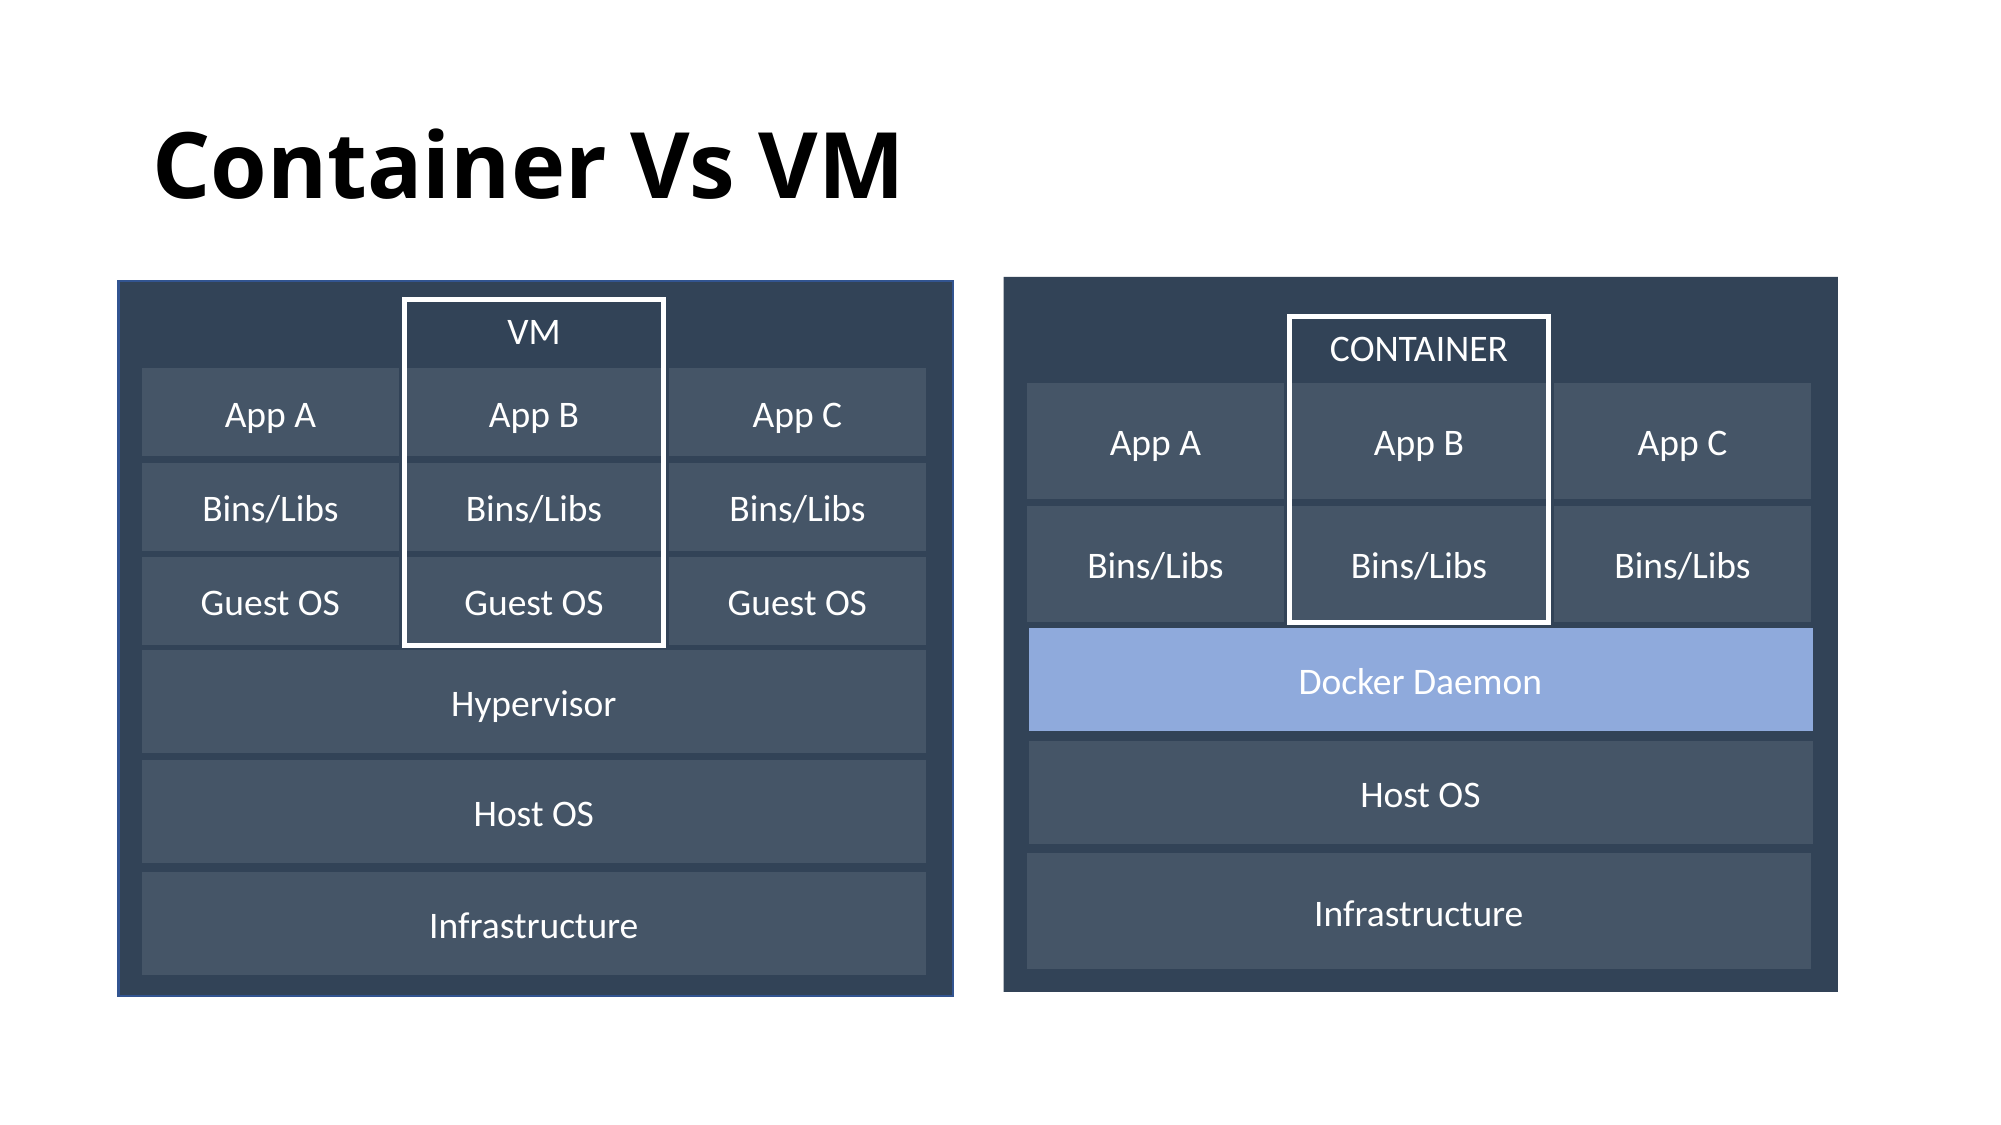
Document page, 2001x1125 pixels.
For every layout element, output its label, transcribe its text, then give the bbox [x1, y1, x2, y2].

text_box Guest OS [140, 555, 401, 647]
title Container Vs VM [137, 59, 1863, 278]
text_box VM [403, 298, 664, 647]
text_box [1003, 276, 1839, 993]
text_box [117, 280, 954, 997]
text_box Infrastructure [140, 870, 928, 977]
text_box App C [1552, 381, 1813, 501]
text_box Hypervisor [140, 648, 928, 755]
text_box Host OS [140, 758, 928, 865]
text_box App A [1025, 381, 1286, 501]
text_box Host OS [1026, 739, 1815, 846]
text_box App A [140, 366, 401, 458]
text_box Bins/Libs [1552, 503, 1813, 624]
text_box Guest OS [667, 555, 928, 647]
text_box Bins/Libs [140, 461, 401, 553]
text_box CONTAINER [1288, 316, 1549, 624]
text_box Docker Daemon [1026, 626, 1815, 733]
text_box App C [667, 366, 928, 458]
text_box Bins/Libs [667, 461, 928, 553]
text_box Infrastructure [1025, 851, 1813, 971]
text_box Bins/Libs [1025, 503, 1286, 624]
